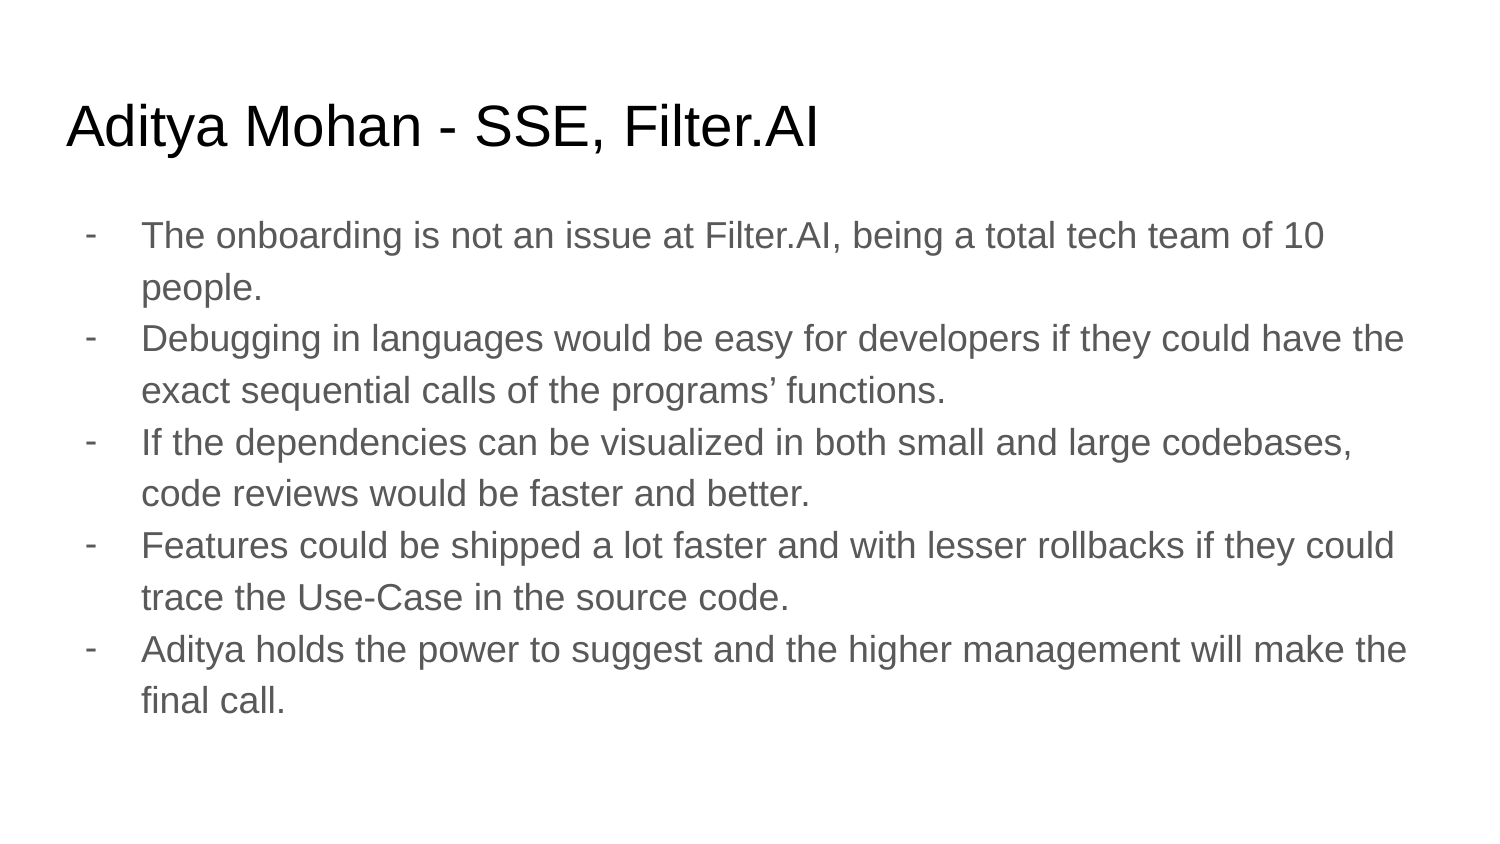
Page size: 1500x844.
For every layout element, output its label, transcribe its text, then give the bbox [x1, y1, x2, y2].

list The onboarding is not an issue at Filter.AI, being a total tech team of 10 people. Debugging in languages would be easy for developers if they could have the exact sequential calls of the programs’ functions. If the dependencies can be visualized in both small and large codebases, code reviews would be faster and better. Features could be shipped a lot faster and with lesser rollbacks if they could trace the Use-Case in the source code. Aditya holds the power to suggest and the higher management will make the final call. [51, 189, 1449, 750]
title Aditya Mohan - SSE, Filter.AI [51, 72, 1449, 167]
